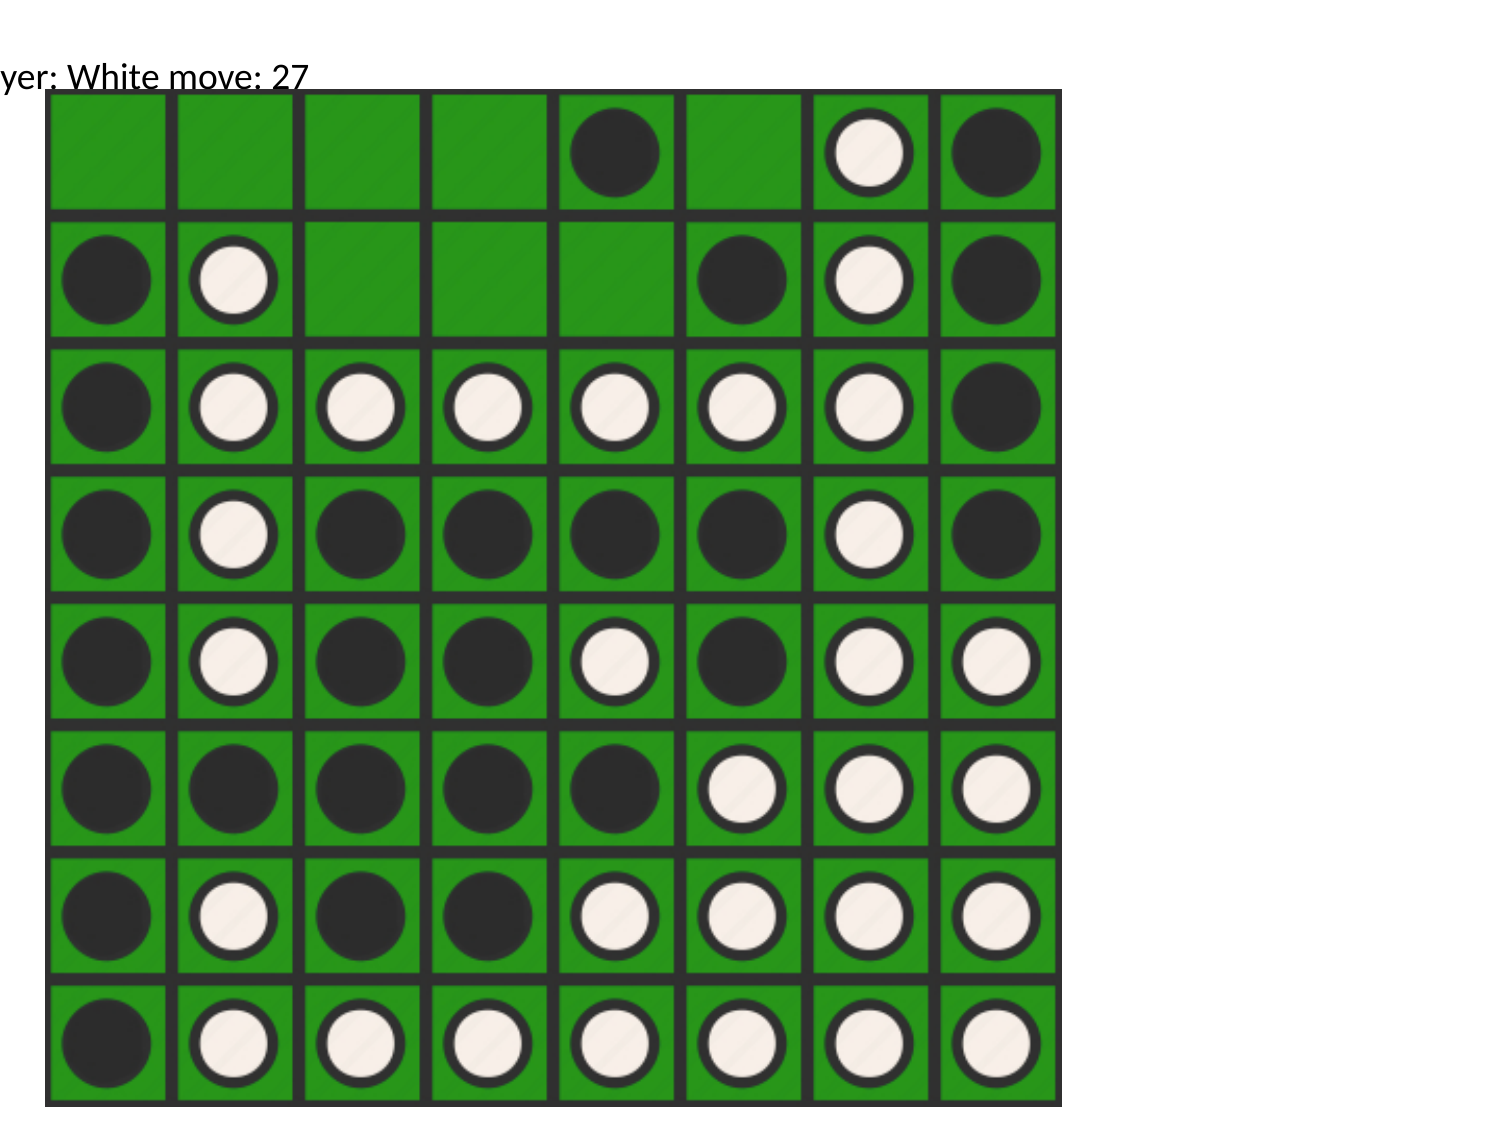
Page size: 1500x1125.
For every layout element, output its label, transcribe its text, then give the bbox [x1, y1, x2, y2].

text_box turn: 52 player: White move: 27 [0, 44, 325, 105]
picture [44, 89, 1062, 1107]
